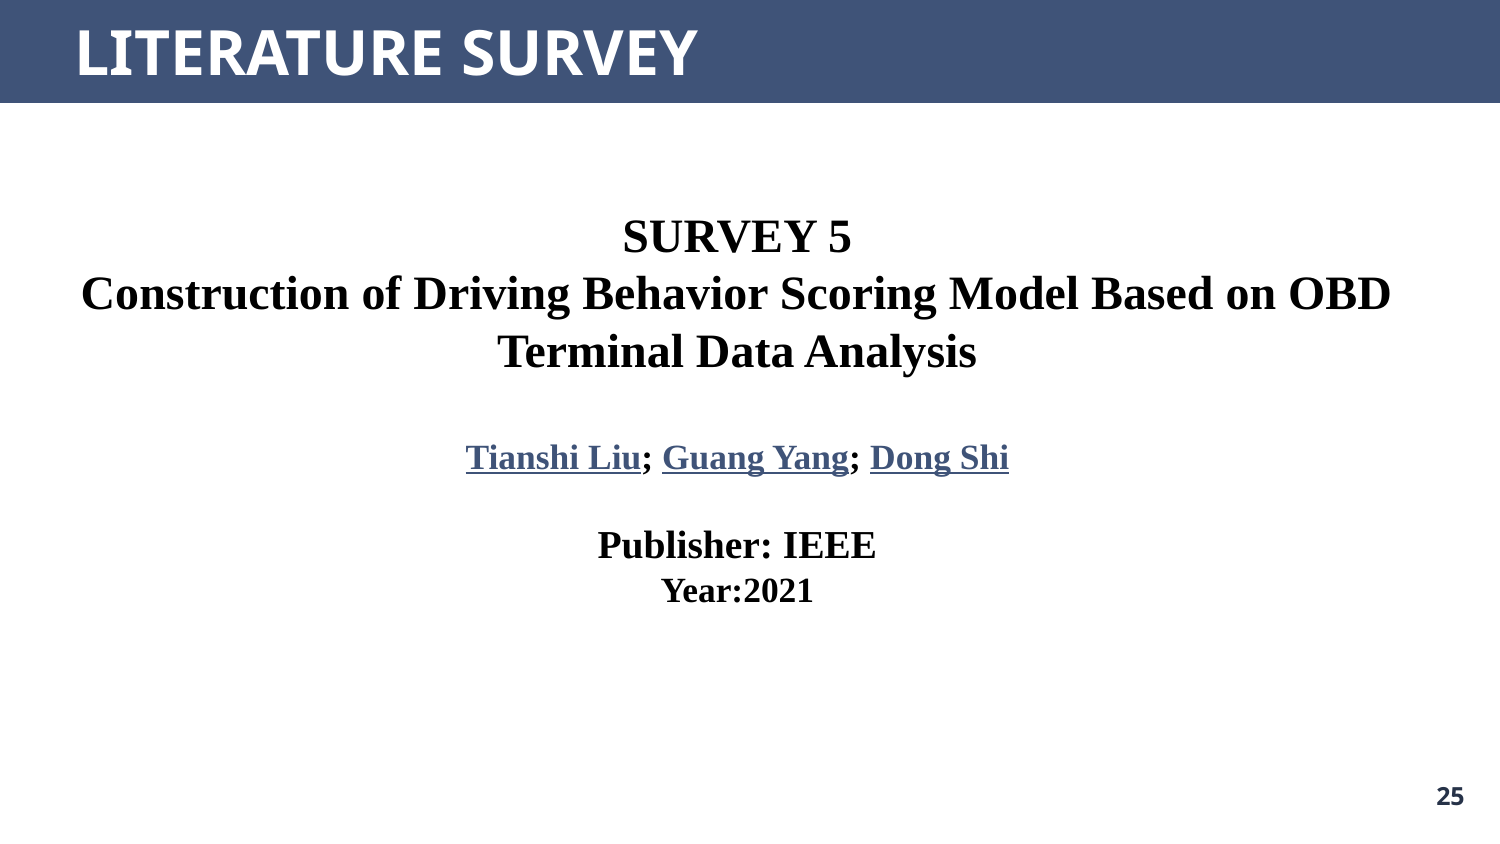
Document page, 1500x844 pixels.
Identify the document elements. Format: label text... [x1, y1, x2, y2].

picture [0, 0, 1500, 103]
text_box SURVEY 5 Construction of Driving Behavior Scoring Model Based on OBD Terminal Data Analysis Tianshi Liu; Guang Yang; Dong Shi Publisher: IEEE Year:2021 [39, 189, 1435, 682]
slide_number ‹#› [1389, 764, 1480, 830]
